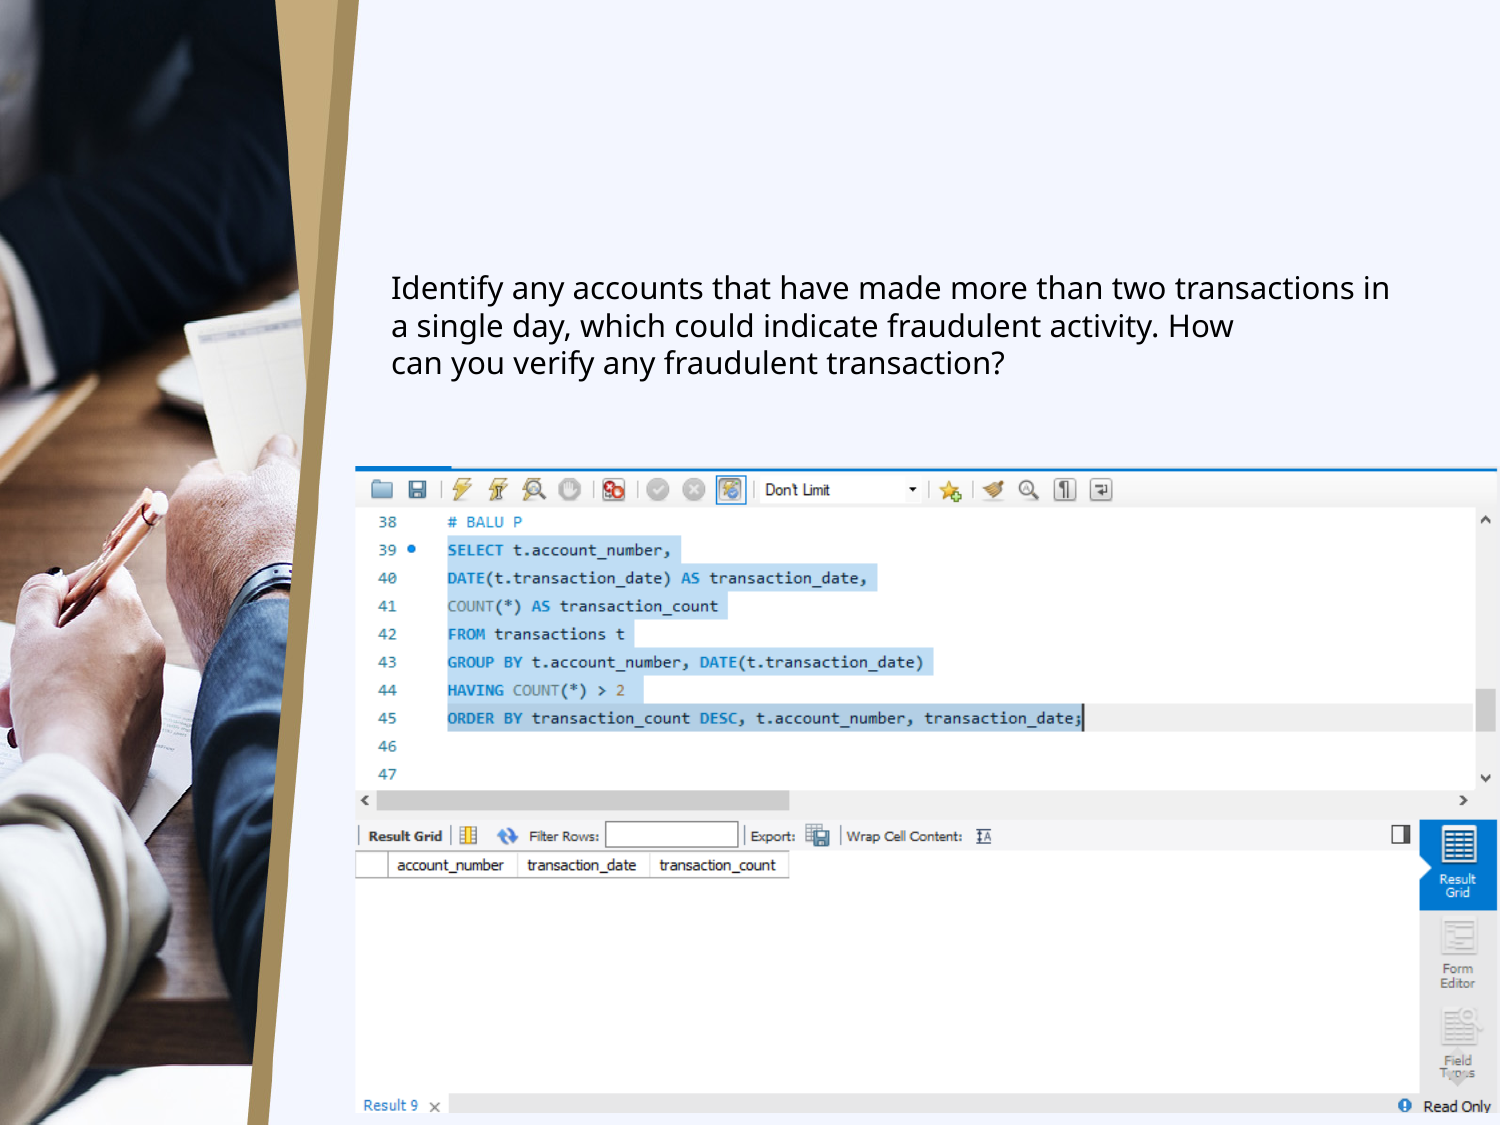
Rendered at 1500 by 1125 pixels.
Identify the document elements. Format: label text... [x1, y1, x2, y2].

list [354, 465, 1500, 1113]
title Identify any accounts that have made more than two transactions in a single day, which could indicate fraudulent activity. How can you verify any fraudulent transaction? [376, 245, 1428, 404]
picture [0, 0, 1500, 1125]
